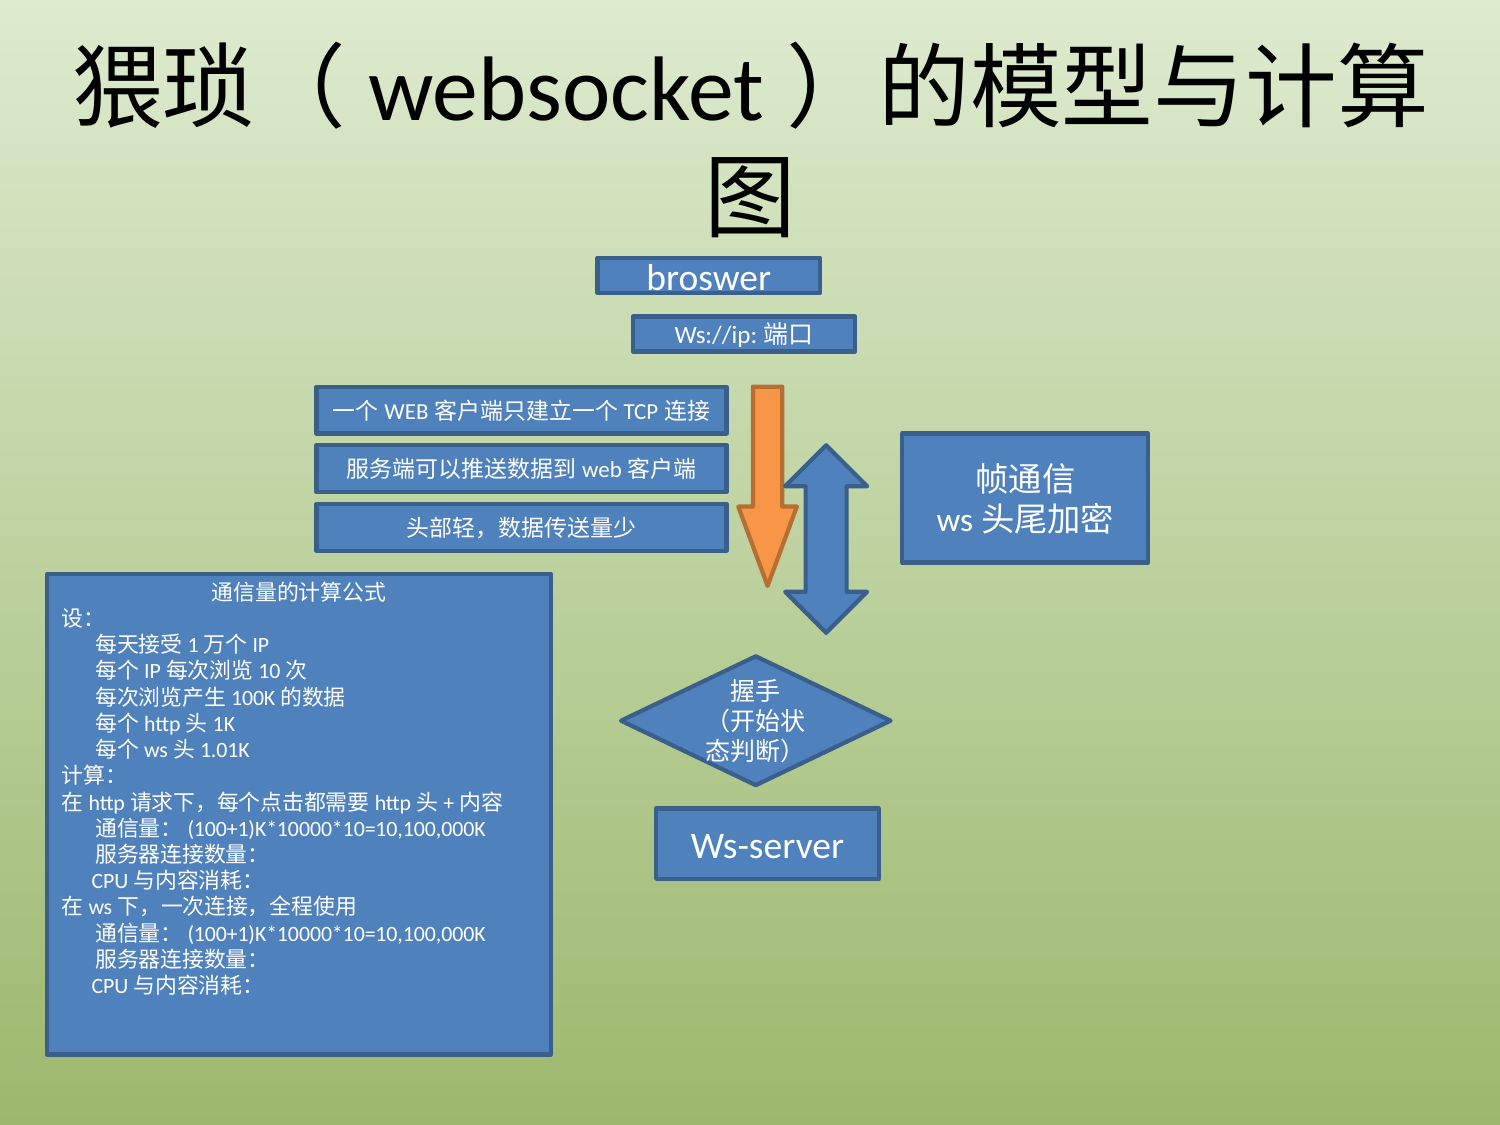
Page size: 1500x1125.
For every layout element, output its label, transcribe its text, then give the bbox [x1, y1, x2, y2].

text_box broswer [595, 256, 822, 295]
text_box 通信量的计算公式 设： 每天接受1万个IP 每个IP每次浏览10次 每次浏览产生100K的数据 每个http头1K 每个ws头1.01K 计算： 在http请求下，每个点击都需要http头+内容 通信量：(100+1)K*10000*10=10,100,000K 服务器连接数量： CPU与内容消耗： 在ws下，一次连接，全程使用 通信量：(100+1)K*10000*10=10,100,000K 服务器连接数量： CPU与内容消耗： [45, 572, 553, 1057]
text_box Ws-server [654, 806, 881, 881]
text_box 握手 （开始状态判断） [618, 654, 893, 788]
text_box [783, 443, 870, 635]
text_box [736, 384, 799, 588]
text_box 服务端可以推送数据到web客户端 [314, 443, 729, 494]
text_box Ws://ip:端口 [631, 314, 857, 354]
title 猥琐（websocket）的模型与计算图 [23, 44, 1477, 233]
text_box 一个WEB客户端只建立一个TCP连接 [314, 385, 729, 436]
text_box 头部轻，数据传送量少 [314, 502, 729, 553]
text_box 帧通信 ws头尾加密 [900, 431, 1150, 565]
